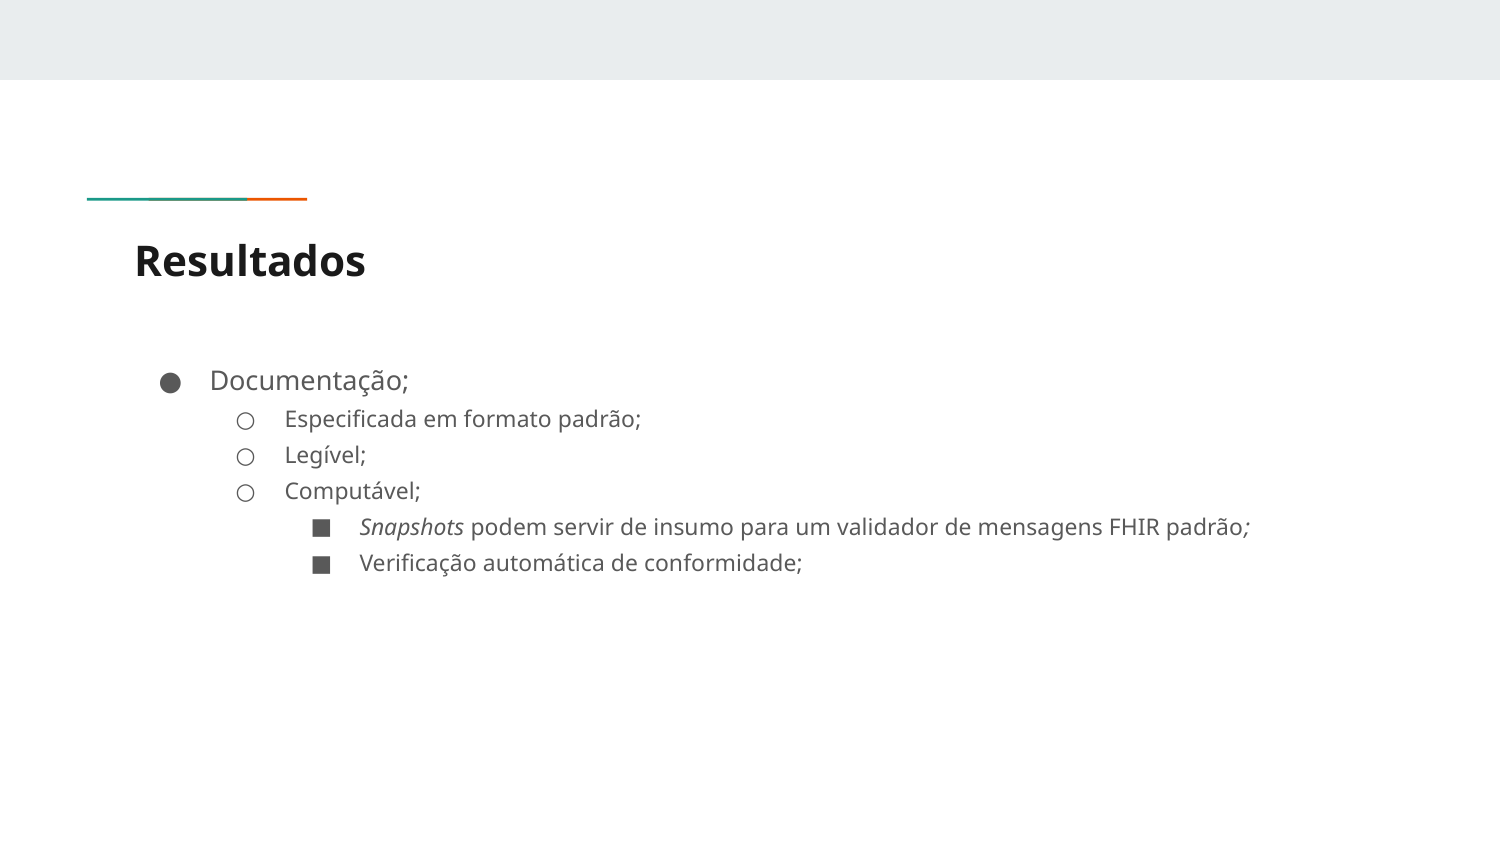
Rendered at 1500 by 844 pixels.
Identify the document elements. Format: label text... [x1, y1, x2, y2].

list Documentação; Especificada em formato padrão; Legível; Computável; Snapshots podem servir de insumo para um validador de mensagens FHIR padrão; Verificação automática de conformidade; [119, 341, 1381, 712]
title Resultados [119, 216, 1381, 305]
